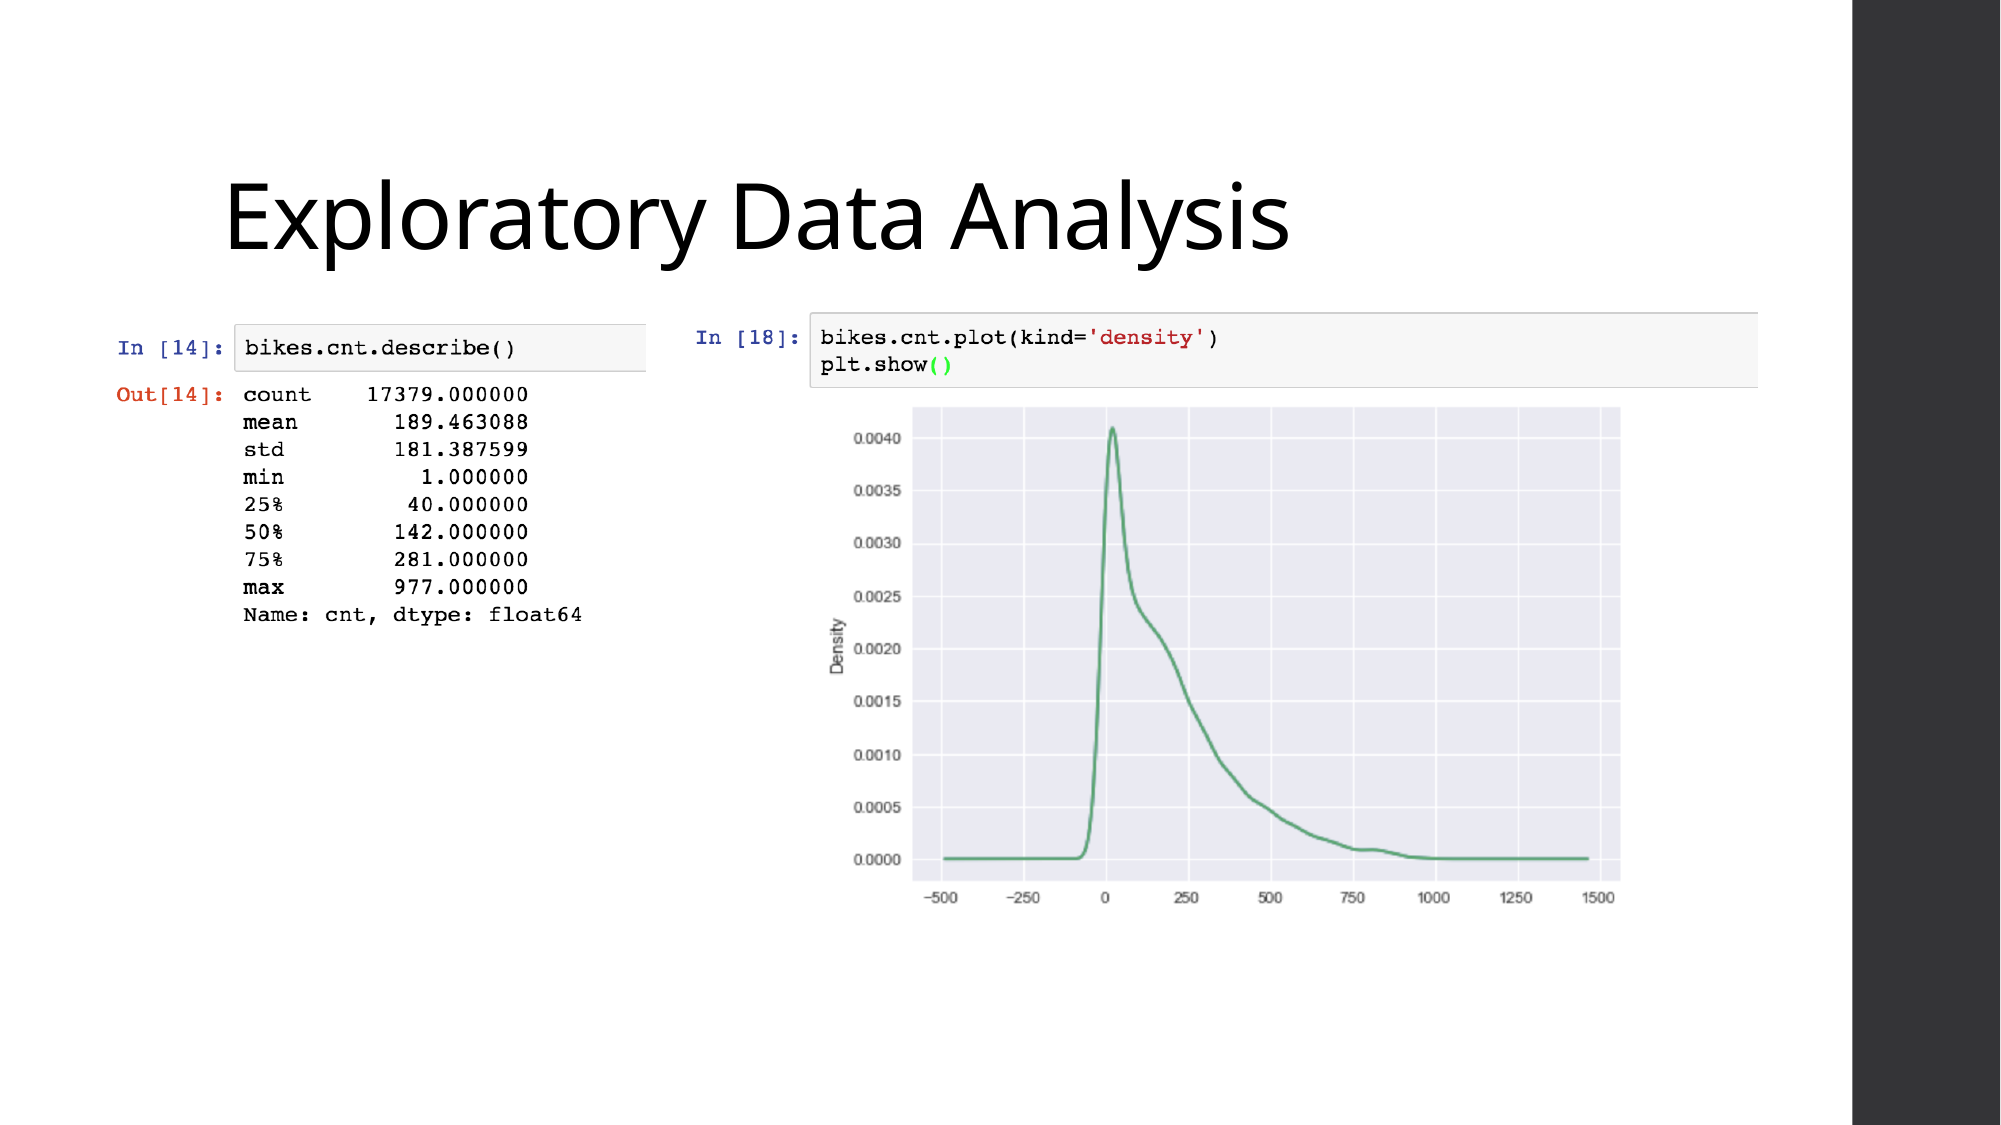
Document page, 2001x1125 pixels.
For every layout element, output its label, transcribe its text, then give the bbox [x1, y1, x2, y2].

picture [684, 277, 1758, 929]
title Exploratory Data Analysis [206, 60, 1797, 278]
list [104, 298, 646, 642]
